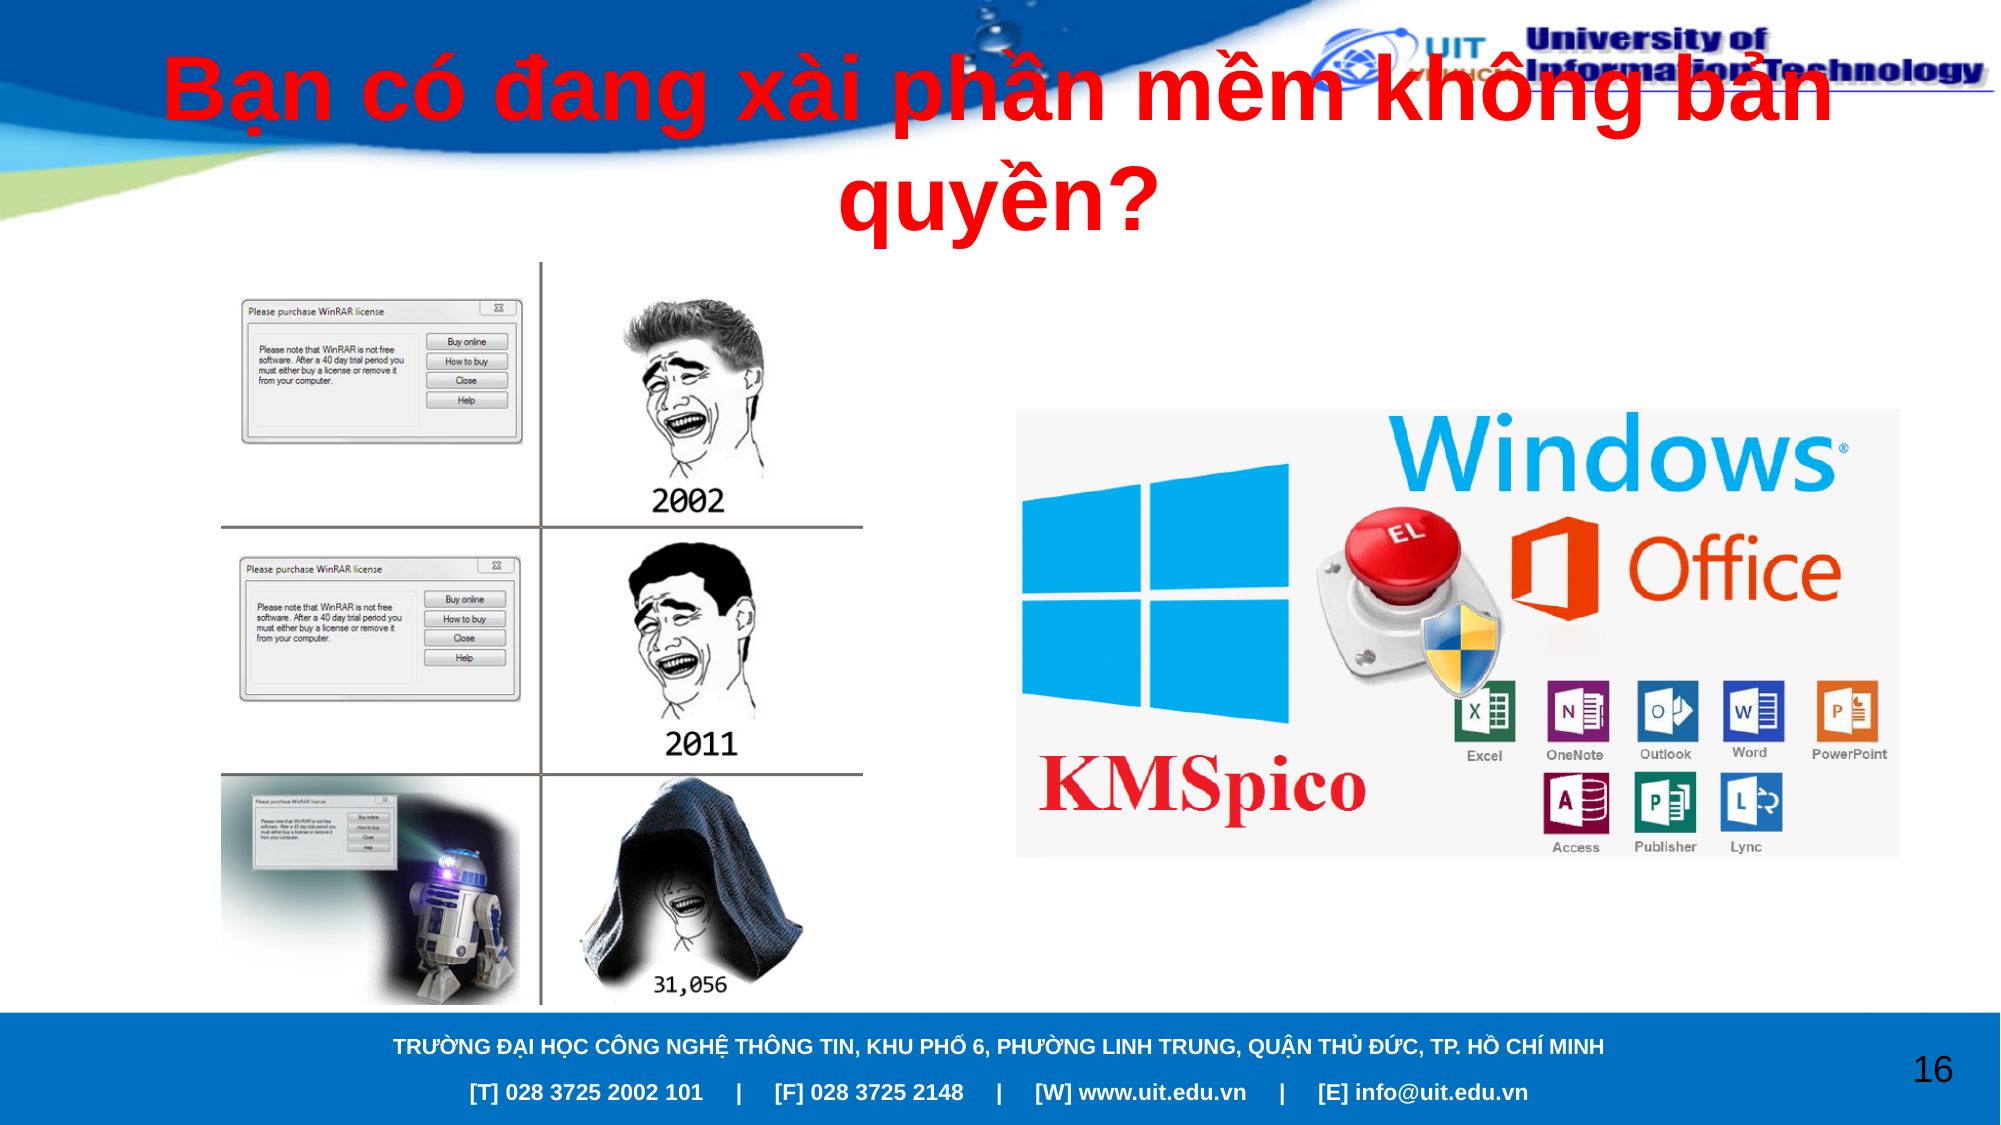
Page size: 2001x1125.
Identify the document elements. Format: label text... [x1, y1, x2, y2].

picture [0, 0, 2001, 1125]
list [1016, 409, 1901, 859]
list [220, 262, 863, 1006]
title Bạn có đang xài phần mềm không bản quyền? [99, 45, 1900, 233]
